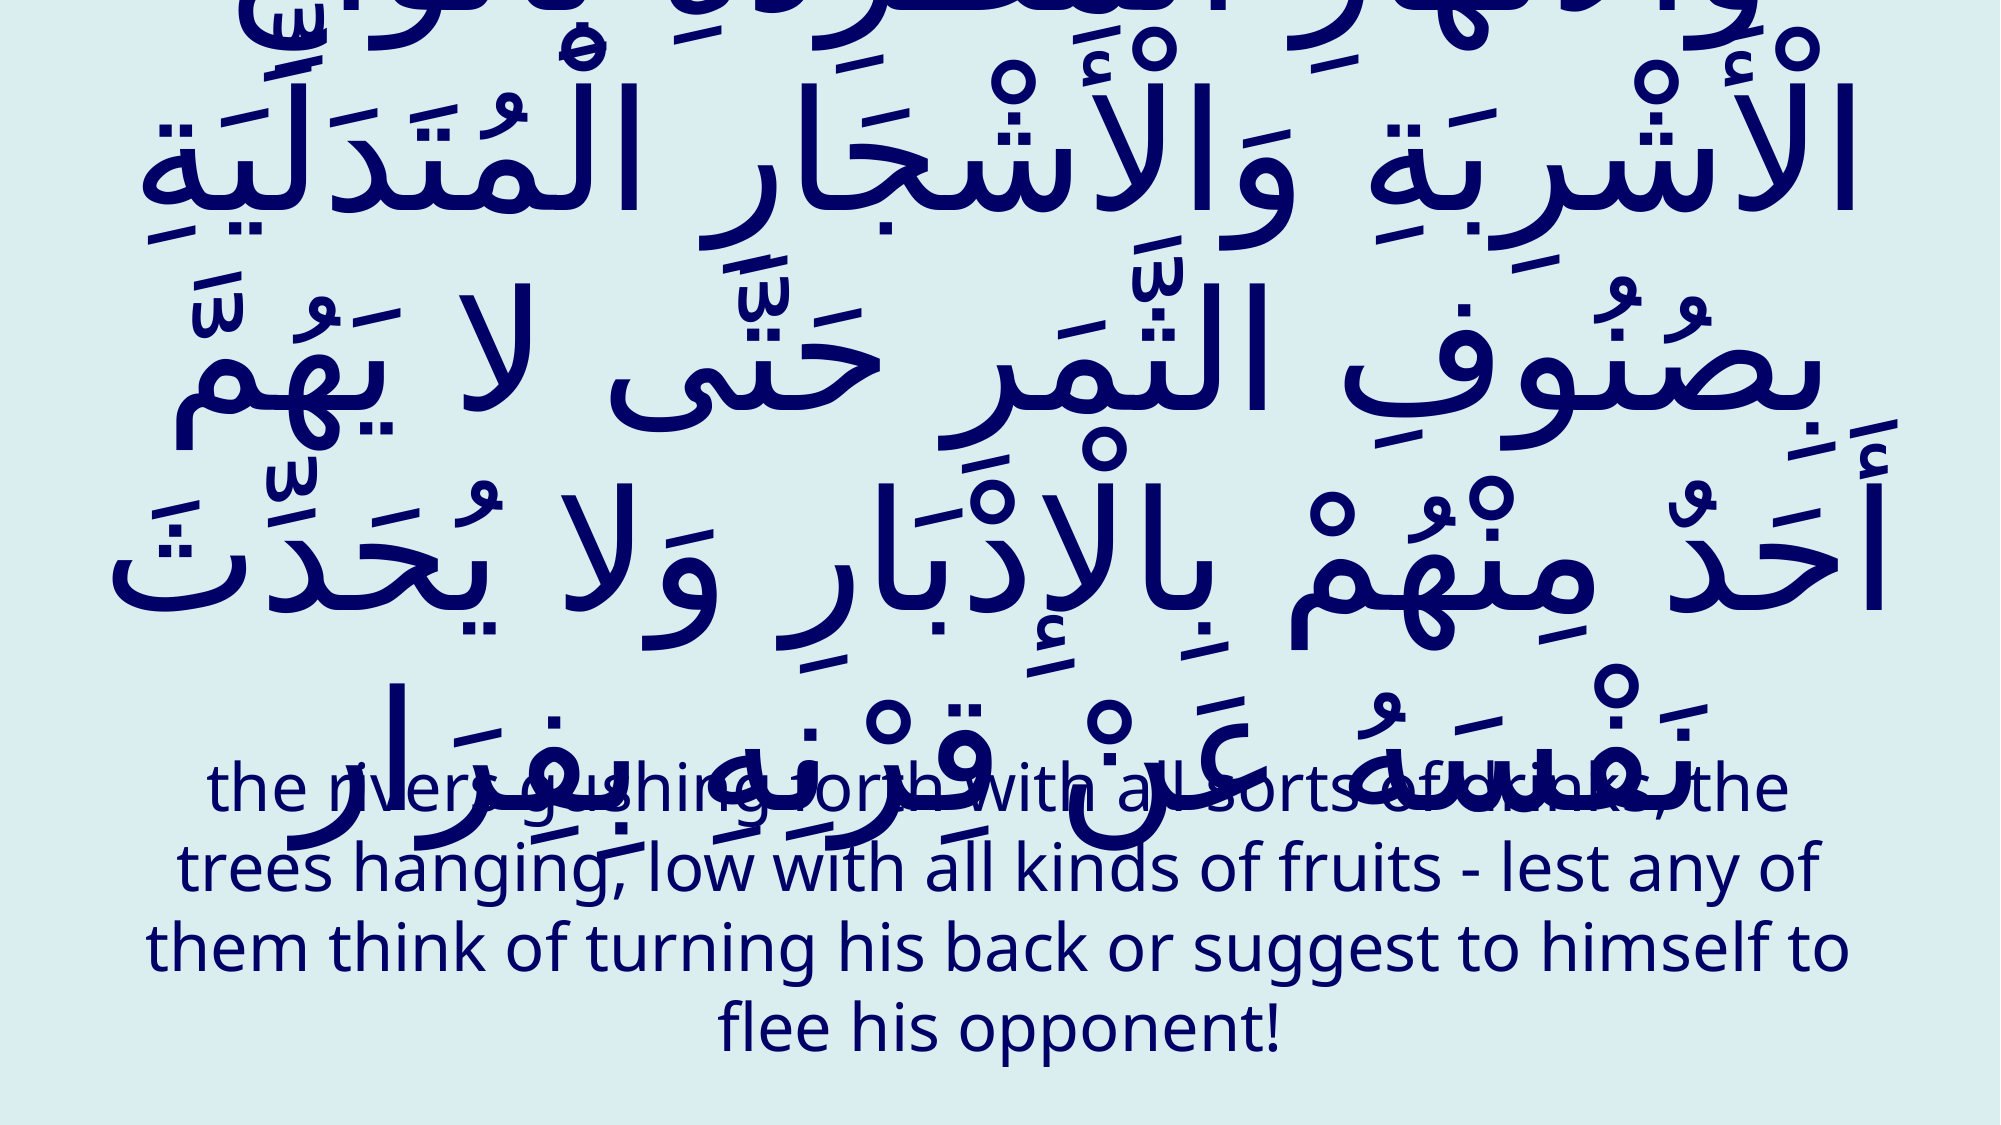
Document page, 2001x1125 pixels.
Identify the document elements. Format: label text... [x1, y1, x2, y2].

list the rivers gushing forth with all sorts of drinks, the trees hanging, low with all kinds of fruits - lest any of them think of turning his back or suggest to himself to flee his opponent! [112, 737, 1888, 1050]
title وَالْأَنْهَارِ الْمُطَّرِدَةِ بِأَنْوَاعِ الْأَشْرِبَةِ وَالْأَشْجَارِ الْمُتَدَلِّيَةِ بِصُنُوفِ الثَّمَرِ حَتَّى لا يَهُمَّ أَحَدٌ مِنْهُمْ بِالْإِدْبَارِ وَلا يُحَدِّثَ نَفْسَهُ عَنْ قِرْنِهِ بِفِرَار [12, 249, 1988, 438]
